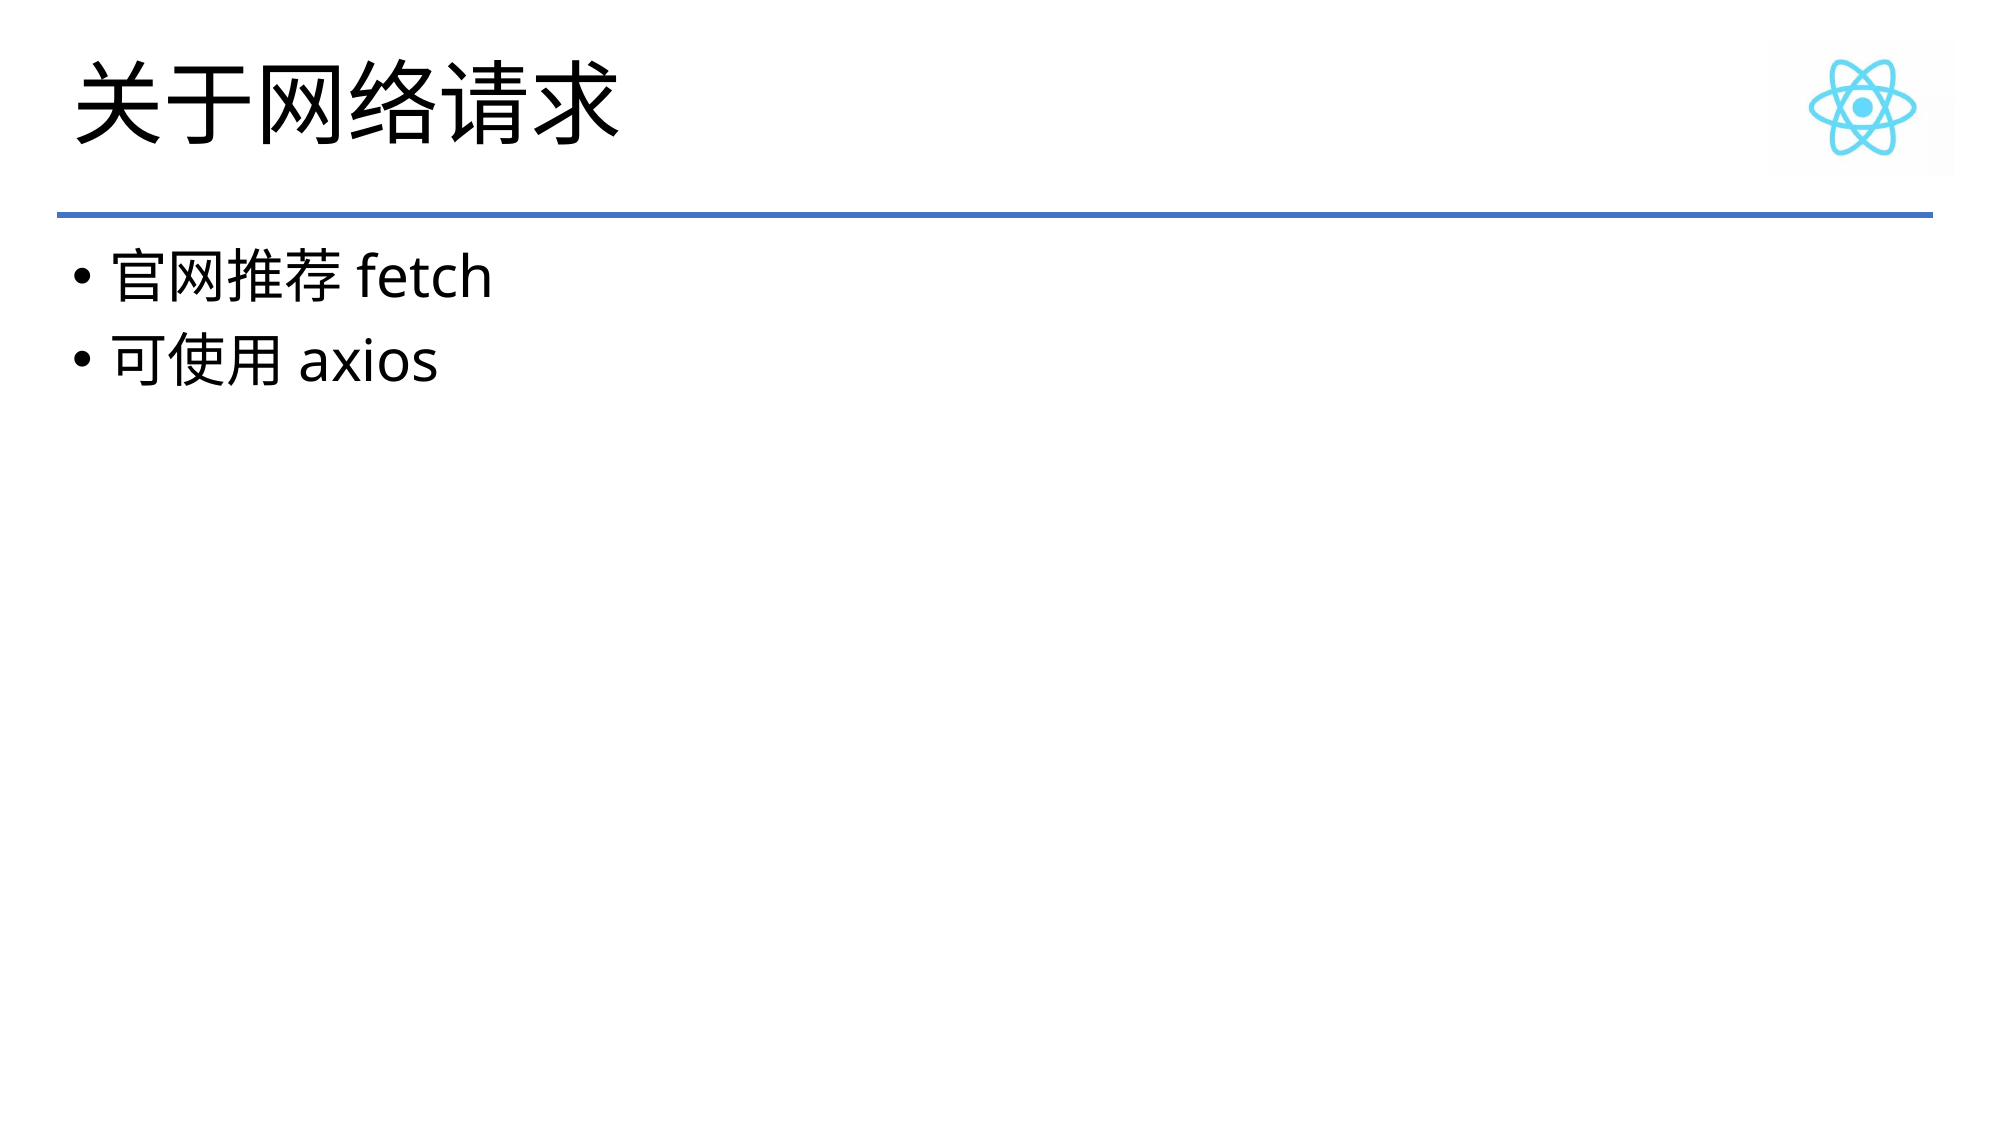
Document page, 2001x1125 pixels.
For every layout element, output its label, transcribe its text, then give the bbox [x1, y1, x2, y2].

list 官网推荐fetch 可使用axios [57, 239, 1933, 1018]
picture [1770, 38, 1955, 177]
title 关于网络请求 [57, 22, 1338, 194]
